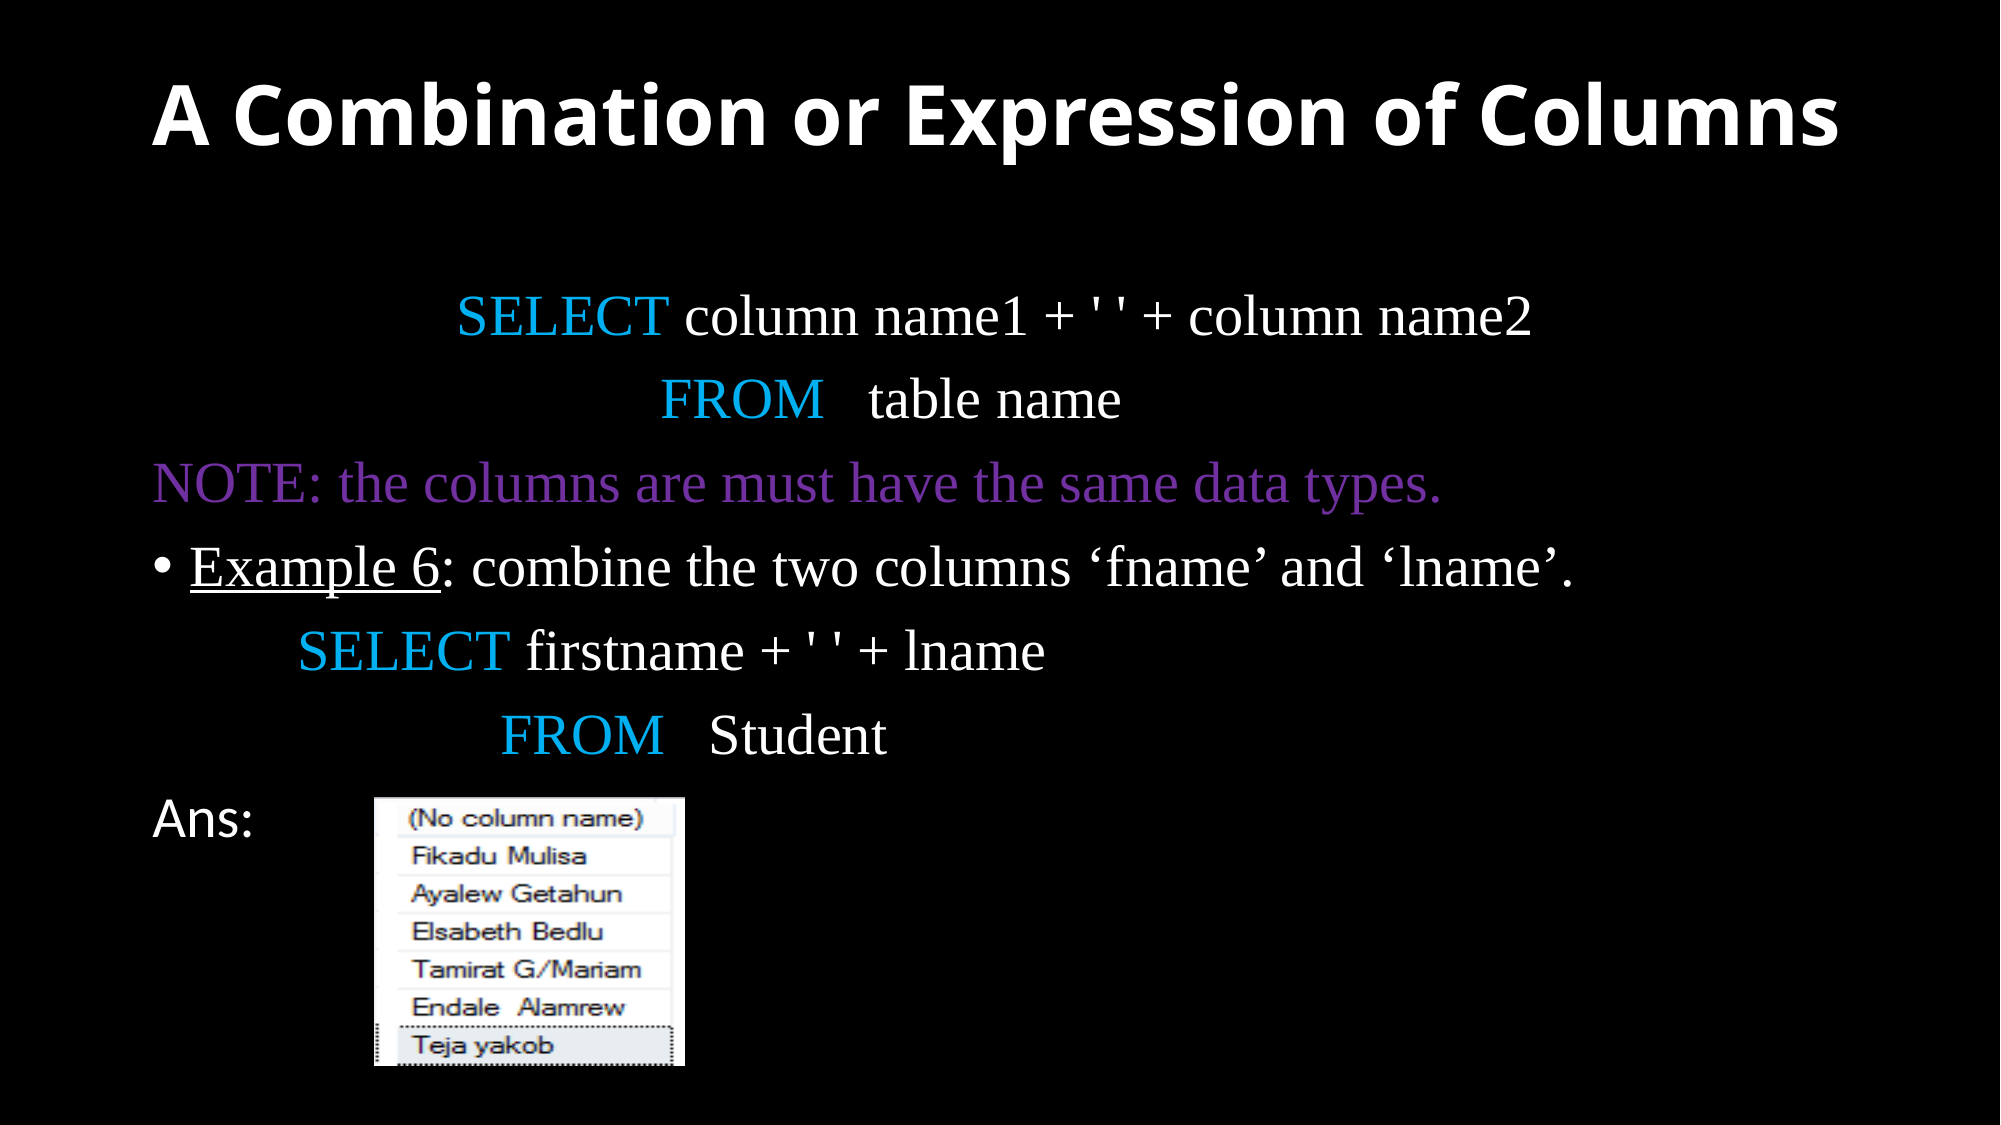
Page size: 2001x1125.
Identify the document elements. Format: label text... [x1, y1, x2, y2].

list SELECT column name1 + ' ' + column name2 FROM table name NOTE: the columns are must have the same data types. Example 6: combine the two columns ‘fname’ and ‘lname’. SELECT firstname + ' ' + lname FROM Student Ans: [137, 277, 1863, 1125]
title A Combination or Expression of Columns [137, 59, 1863, 277]
picture [374, 797, 687, 1066]
